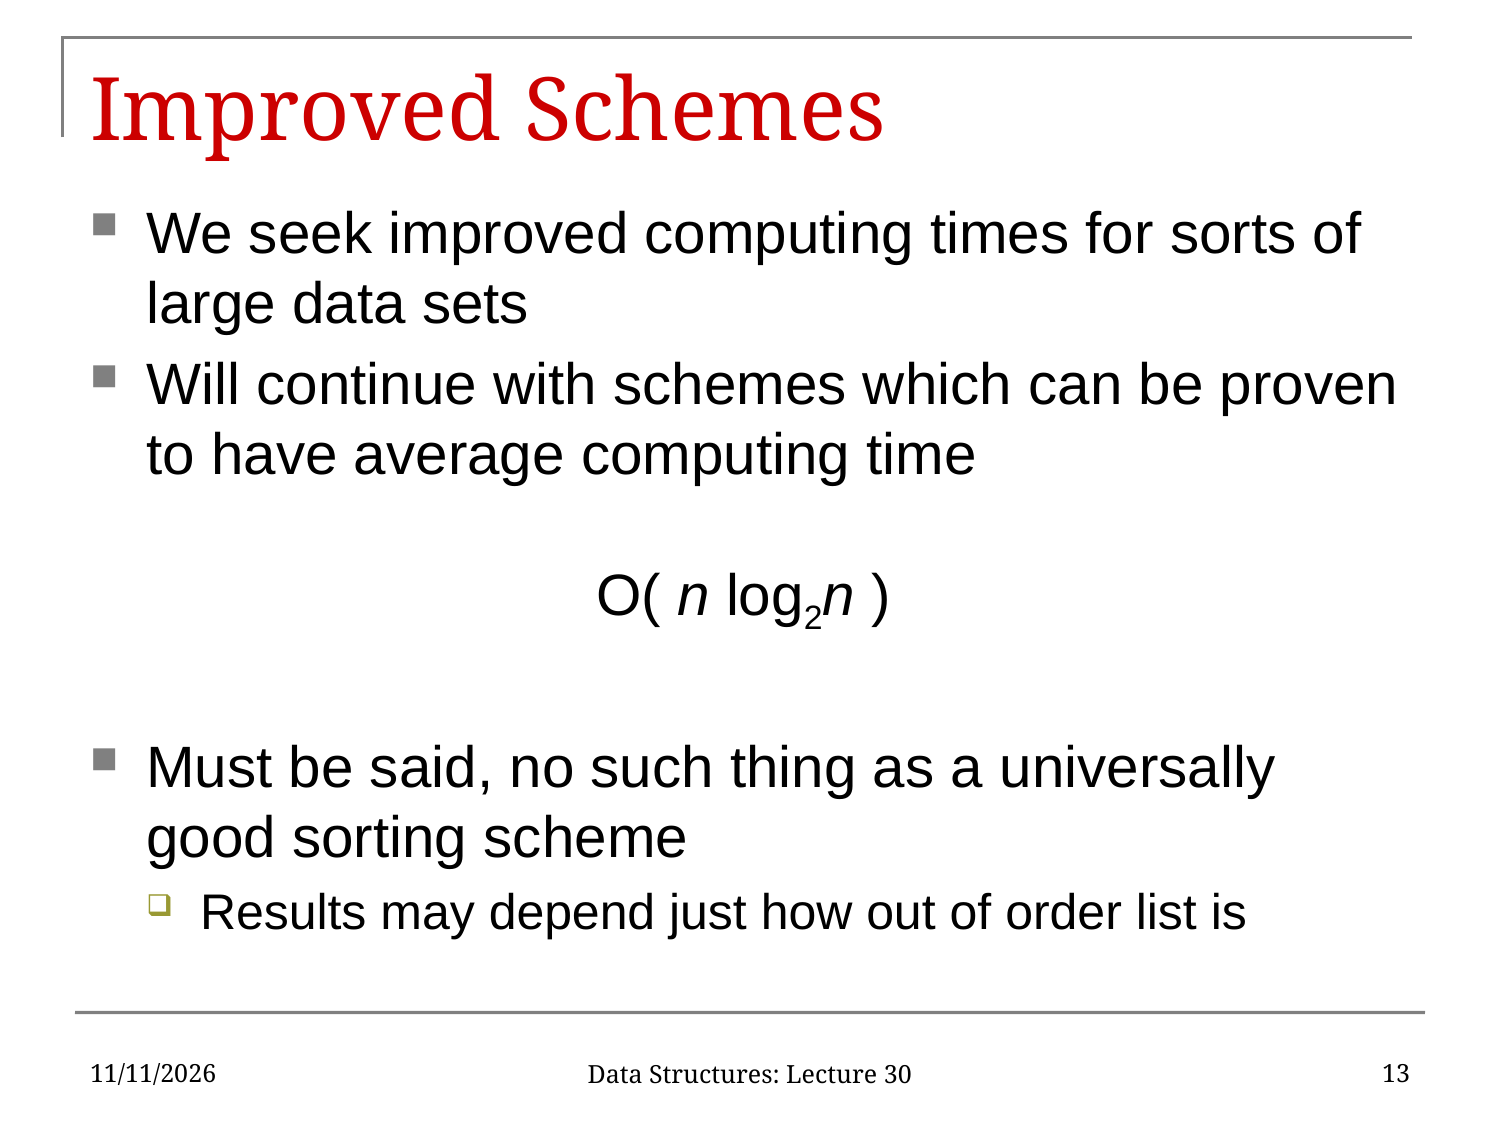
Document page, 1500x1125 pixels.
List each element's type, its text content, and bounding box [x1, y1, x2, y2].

title Improved Schemes [75, 45, 1425, 163]
footer Data Structures: Lecture 30 [512, 1024, 988, 1101]
slide_number 13 [1074, 1023, 1426, 1100]
list We seek improved computing times for sorts of large data sets Will continue with schemes which can be proven to have average computing time O( n log2n ) Must be said, no such thing as a universally good sorting scheme Results may depend just how out of order list is [75, 187, 1425, 1006]
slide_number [74, 1023, 426, 1100]
